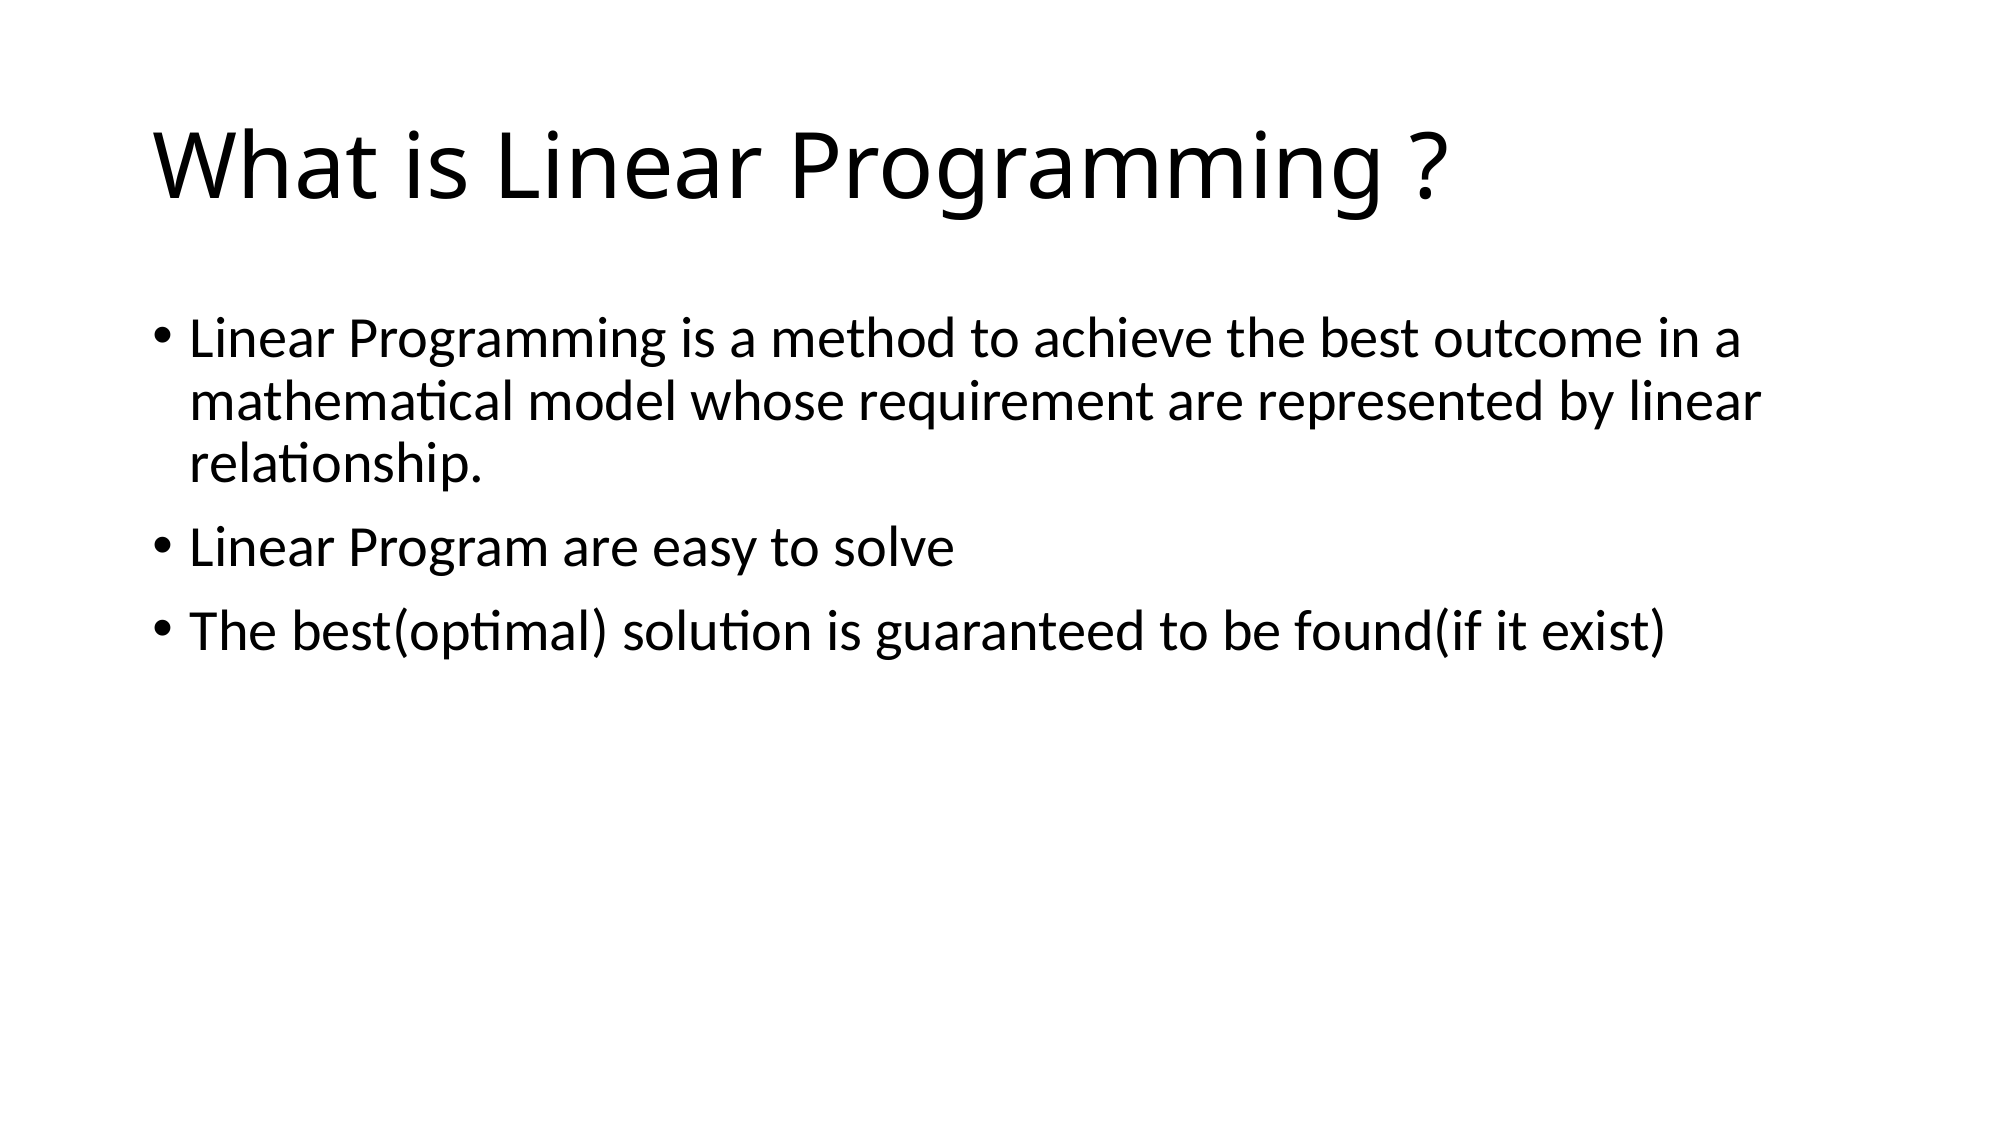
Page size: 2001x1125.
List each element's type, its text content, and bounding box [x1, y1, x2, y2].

list Linear Programming is a method to achieve the best outcome in a mathematical model whose requirement are represented by linear relationship. Linear Program are easy to solve The best(optimal) solution is guaranteed to be found(if it exist) [137, 299, 1863, 1014]
title What is Linear Programming ? [137, 59, 1863, 278]
